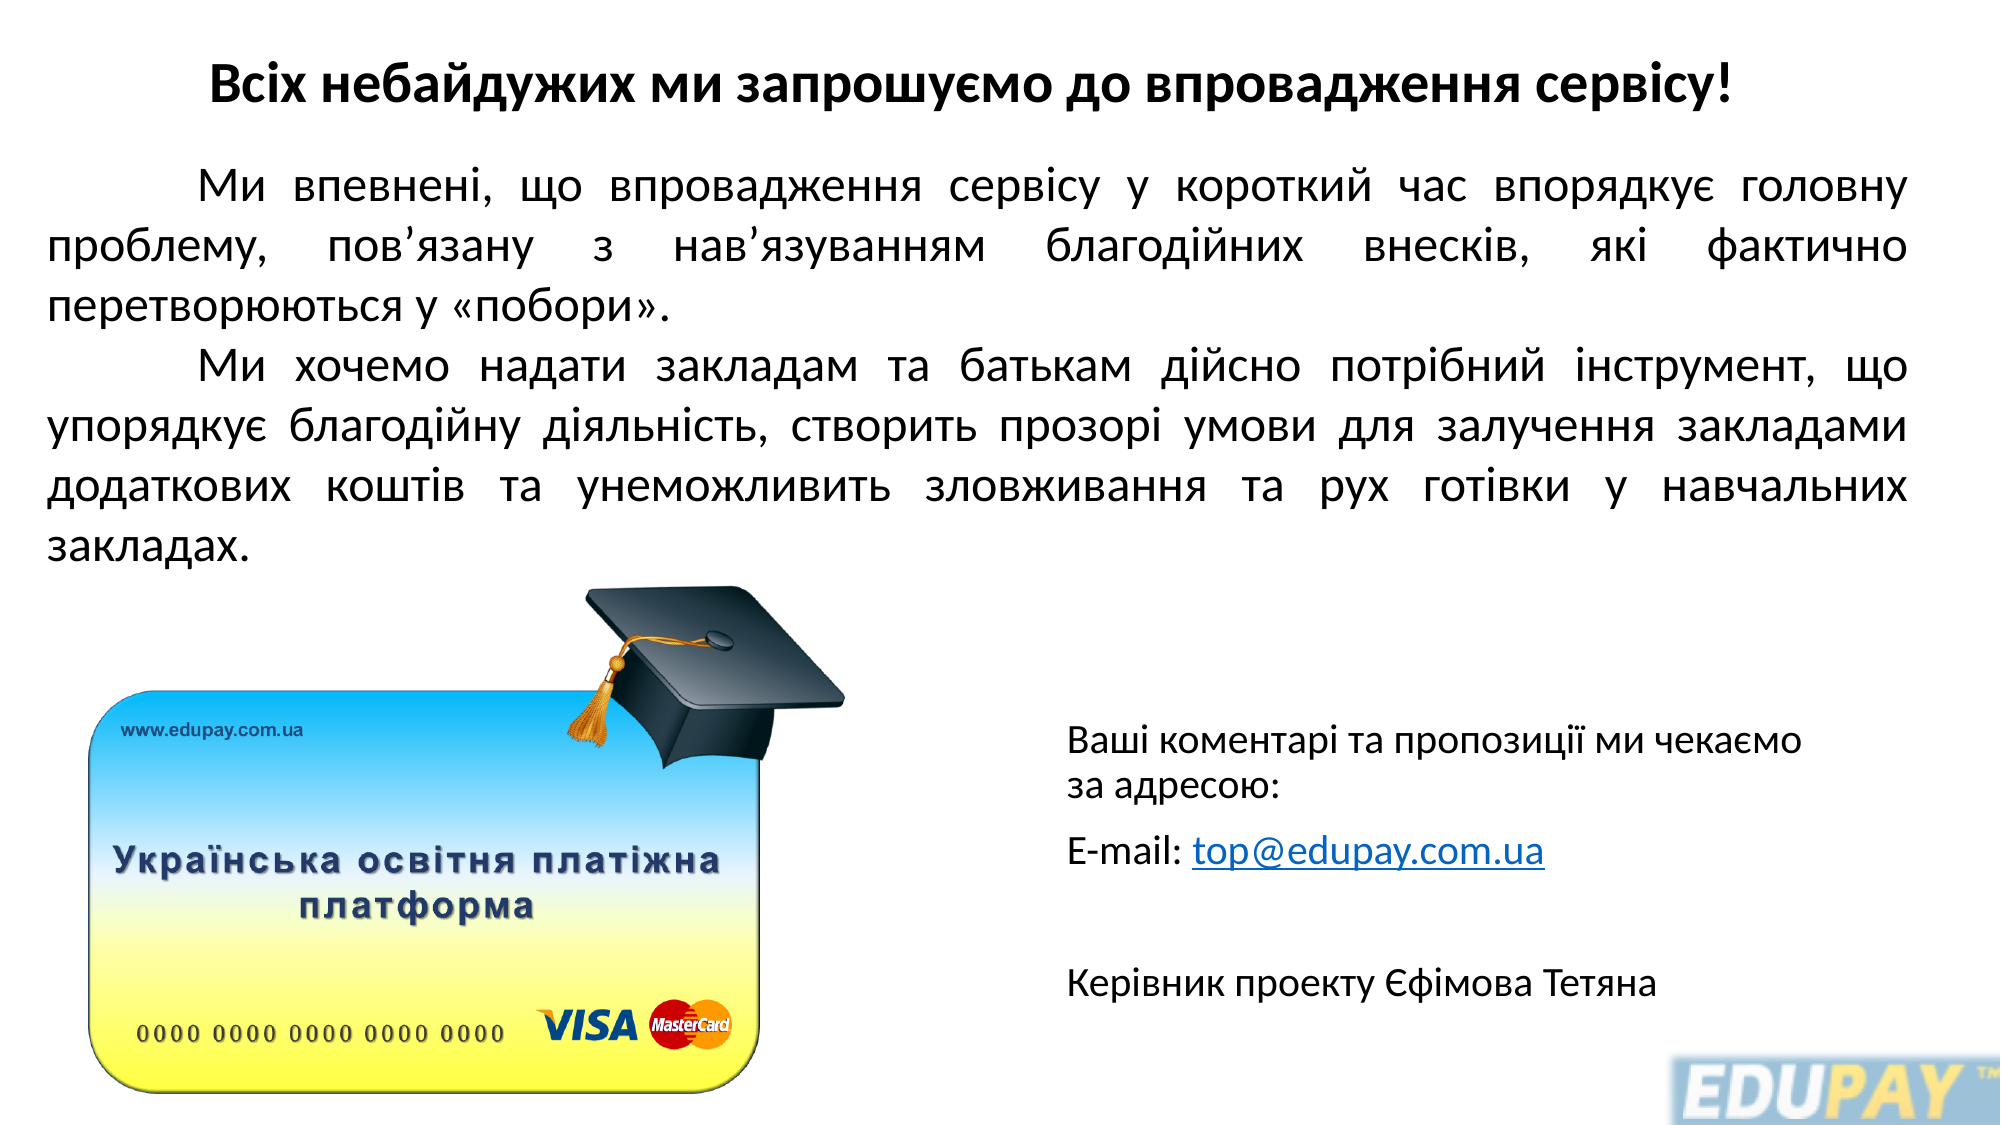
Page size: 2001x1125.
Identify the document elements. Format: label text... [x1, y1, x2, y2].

picture [1664, 1049, 2000, 1125]
text_box Ми впевнені, що впровадження сервісу у короткий час впорядкує головну проблему, пов’язану з нав’язуванням благодійних внесків, які фактично перетворюються у «побори». Ми хочемо надати закладам та батькам дійсно потрібний інструмент, що упорядкує благодійну діяльність, створить прозорі умови для залучення закладами додаткових коштів та унеможливить зловживання та рух готівки у навчальних закладах. [32, 144, 1924, 577]
text_box Ваші коментарі та пропозиції ми чекаємо за адресою: E-mail: top@edupay.com.ua Керівник проекту Єфімова Тетяна [1052, 644, 1840, 1050]
picture [74, 576, 854, 1108]
text_box Всіх небайдужих ми запрошуємо до впровадження сервісу! [74, 45, 1883, 126]
